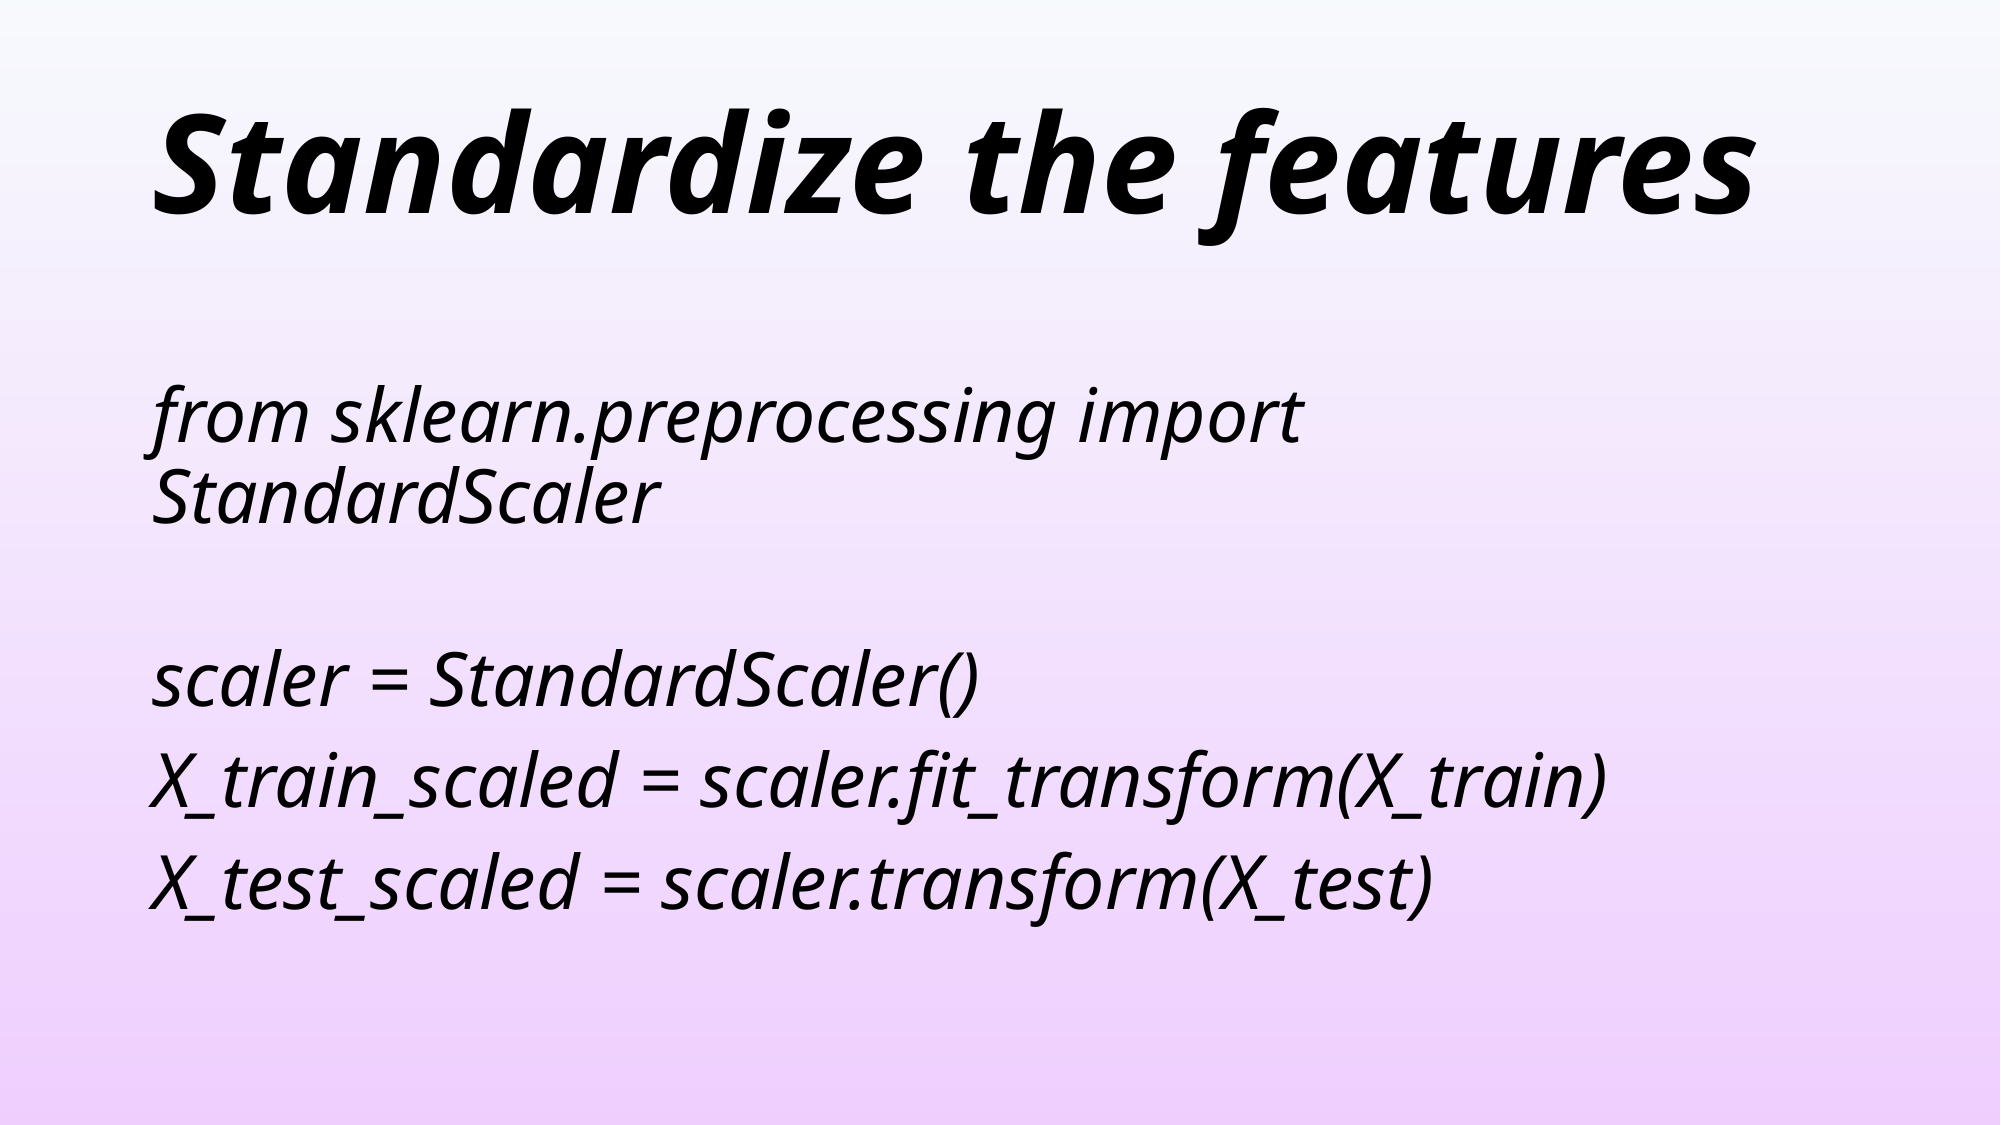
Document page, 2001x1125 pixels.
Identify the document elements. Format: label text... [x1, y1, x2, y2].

list from sklearn.preprocessing import StandardScaler scaler = StandardScaler() X_train_scaled = scaler.fit_transform(X_train) X_test_scaled = scaler.transform(X_test) [137, 370, 1765, 1084]
title Standardize the features [137, 59, 1863, 278]
